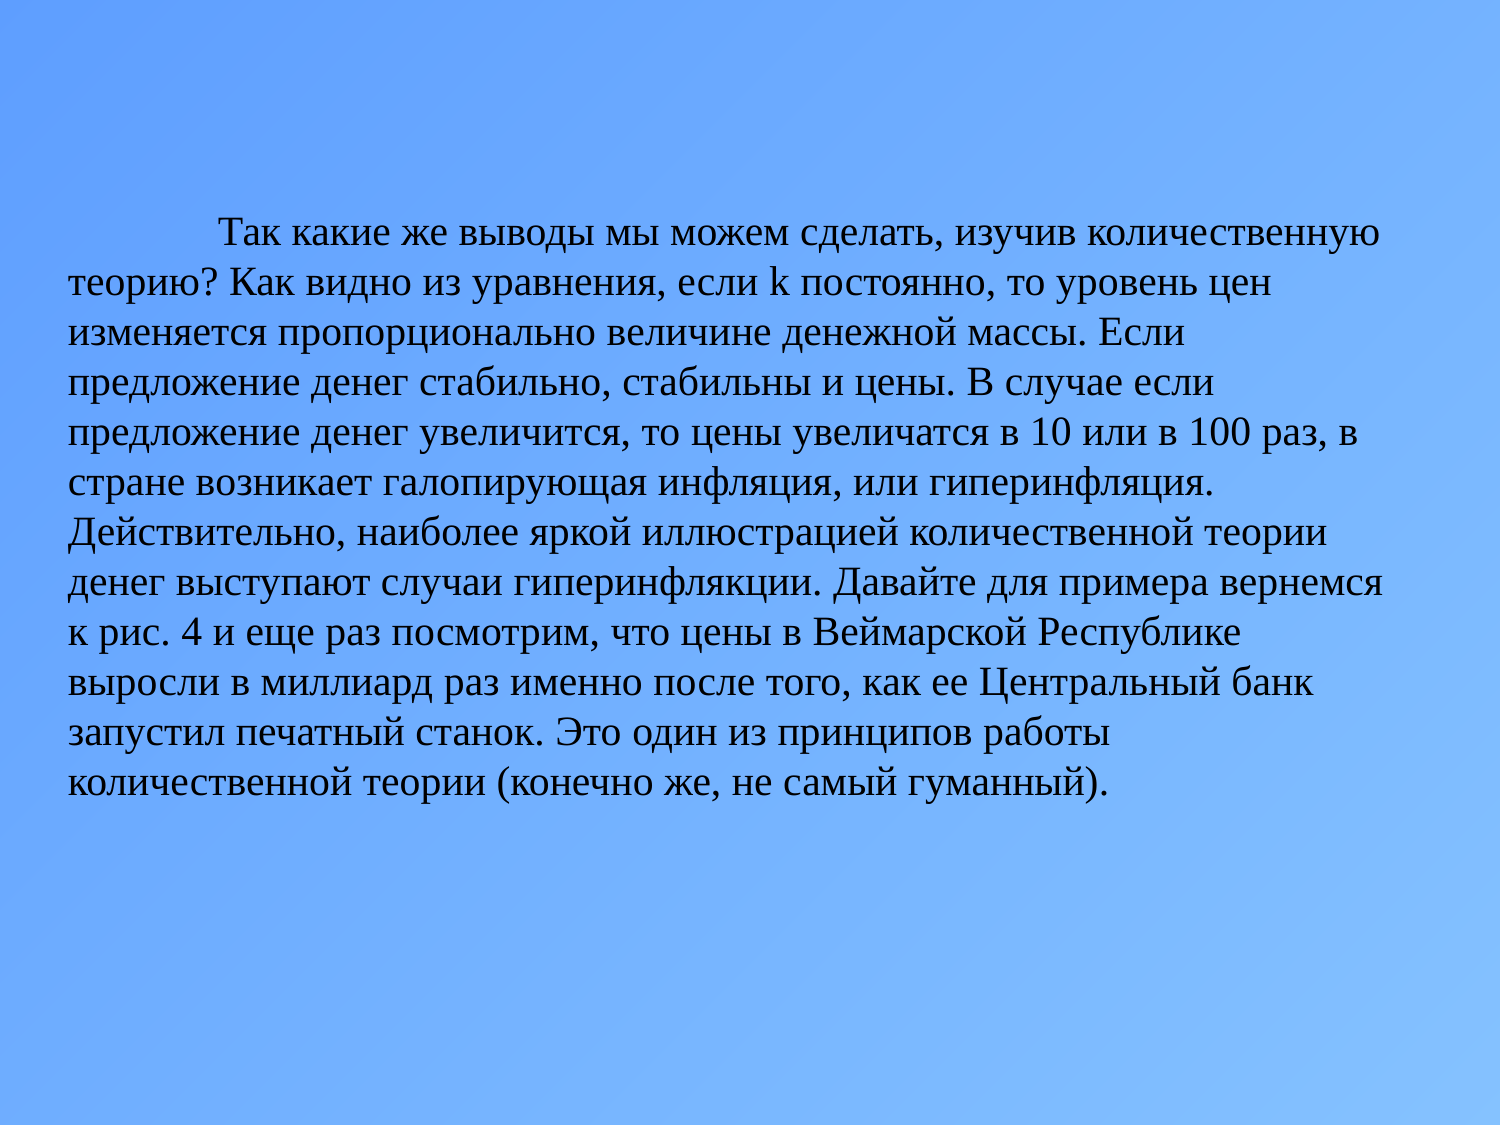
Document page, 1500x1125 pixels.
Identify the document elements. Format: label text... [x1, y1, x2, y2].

text_box Так какие же выводы мы можем сделать, изучив количественную теорию? Как видно из уравнения, если k постоянно, то уровень цен изменяется пропорционально величине денежной массы. Если предложение денег стабильно, стабильны и цены. В случае если предложение денег увеличится, то цены увеличатся в 10 или в 100 раз, в стране возникает галопирующая инфляция, или гиперинфляция. Действительно, наиболее яркой иллюстрацией количественной теории денег выступают случаи гиперинфлякции. Давайте для примера вернемся к рис. 4 и еще раз посмотрим, что цены в Веймарской Республике выросли в миллиард раз именно после того, как ее Центральный банк запустил печатный станок. Это один из принципов работы количественной теории (конечно же, не самый гуманный). [53, 196, 1412, 862]
